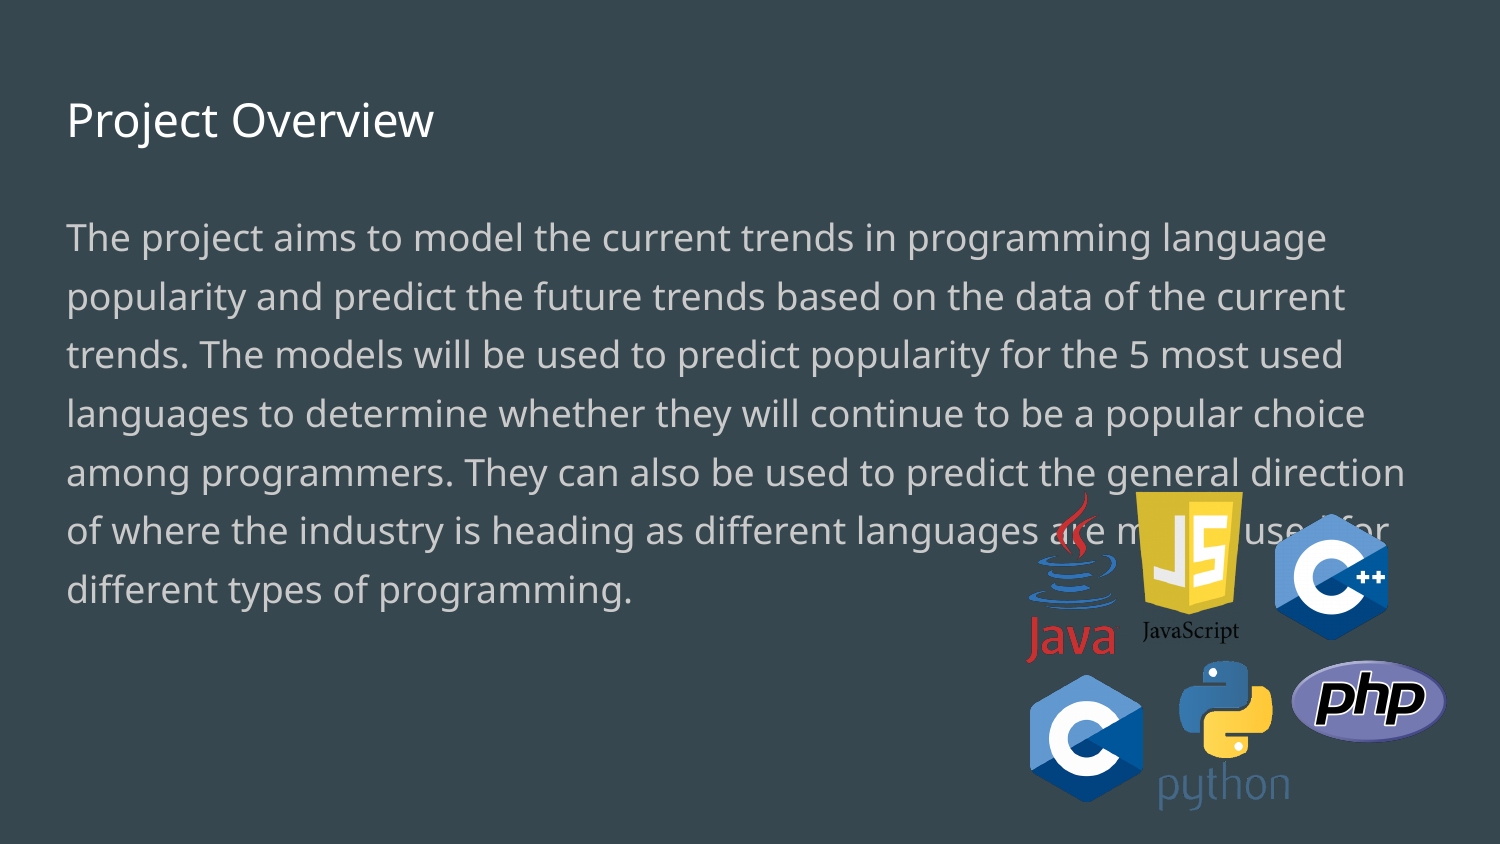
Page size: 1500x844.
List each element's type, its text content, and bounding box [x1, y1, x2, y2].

picture [977, 482, 1450, 819]
list The project aims to model the current trends in programming language popularity and predict the future trends based on the data of the current trends. The models will be used to predict popularity for the 5 most used languages to determine whether they will continue to be a popular choice among programmers. They can also be used to predict the general direction of where the industry is heading as different languages are mainly used for different types of programming. [51, 189, 1449, 750]
title Project Overview [51, 72, 1449, 167]
picture [1275, 514, 1388, 641]
